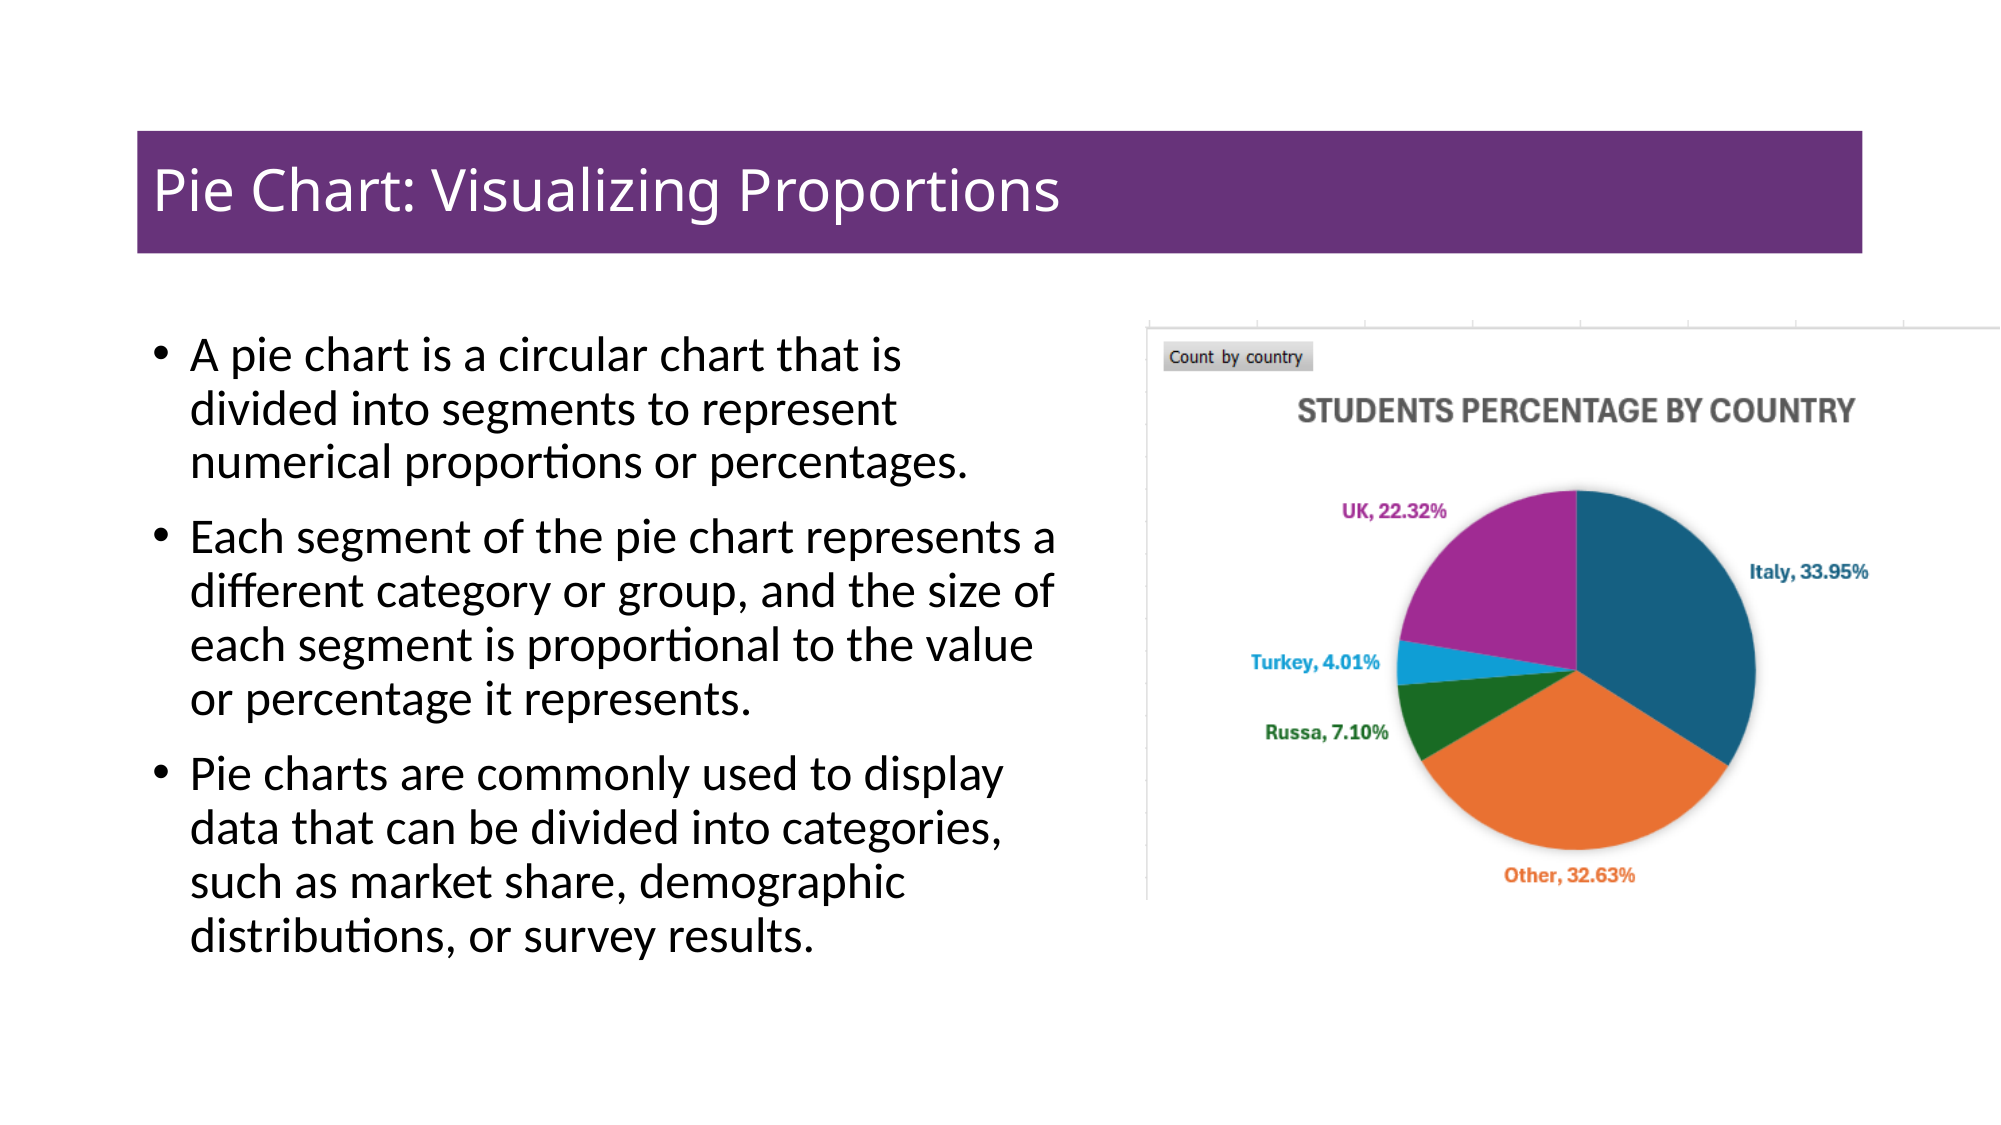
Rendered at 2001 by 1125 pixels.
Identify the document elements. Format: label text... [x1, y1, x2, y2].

picture [1144, 320, 2000, 900]
list A pie chart is a circular chart that is divided into segments to represent numerical proportions or percentages. Each segment of the pie chart represents a different category or group, and the size of each segment is proportional to the value or percentage it represents. Pie charts are commonly used to display data that can be divided into categories, such as market share, demographic distributions, or survey results. [137, 320, 1074, 1066]
title Pie Chart: Visualizing Proportions [137, 130, 1863, 254]
